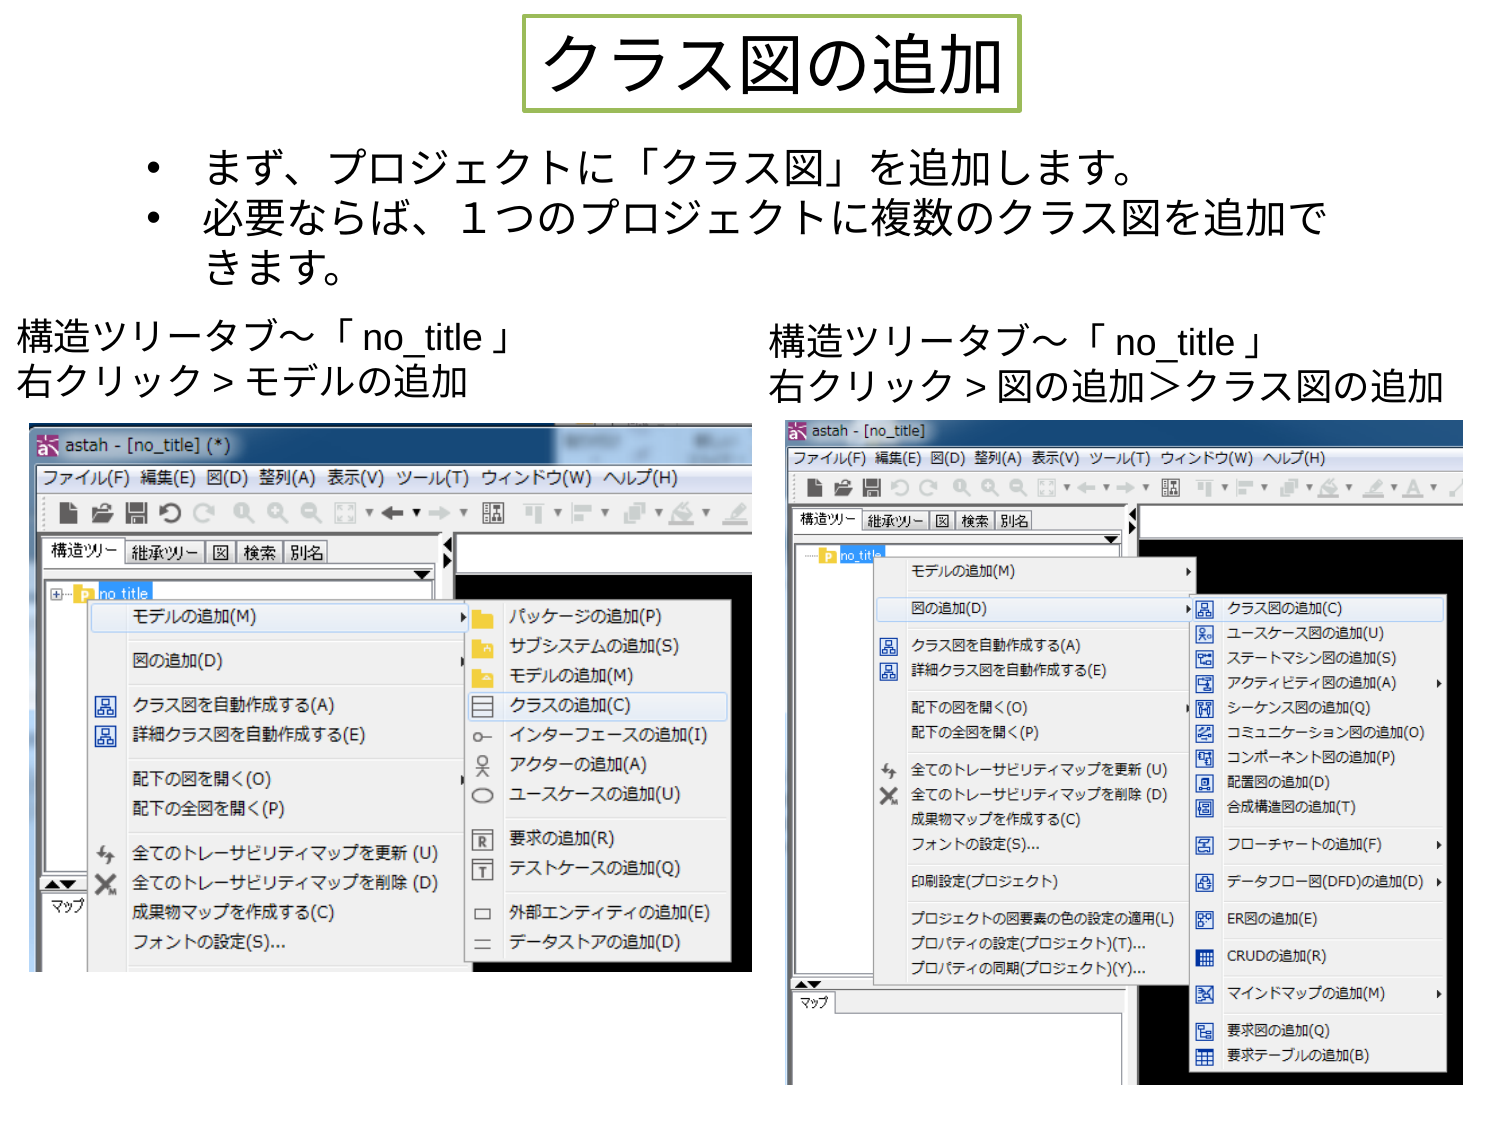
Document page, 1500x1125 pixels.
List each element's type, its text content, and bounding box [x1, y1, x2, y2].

text_box 構造ツリータブ～「no_title」 右クリック>モデルの追加 [1, 305, 545, 411]
picture [29, 422, 752, 973]
picture [785, 420, 1463, 1085]
text_box 構造ツリータブ～「no_title」 右クリック>図の追加＞クラス図の追加 [753, 310, 1461, 416]
text_box クラス図の追加 [522, 14, 1022, 113]
text_box まず、プロジェクトに「クラス図」を追加します。 必要ならば、１つのプロジェクトに複数のクラス図を追加できます。 [129, 132, 1374, 301]
